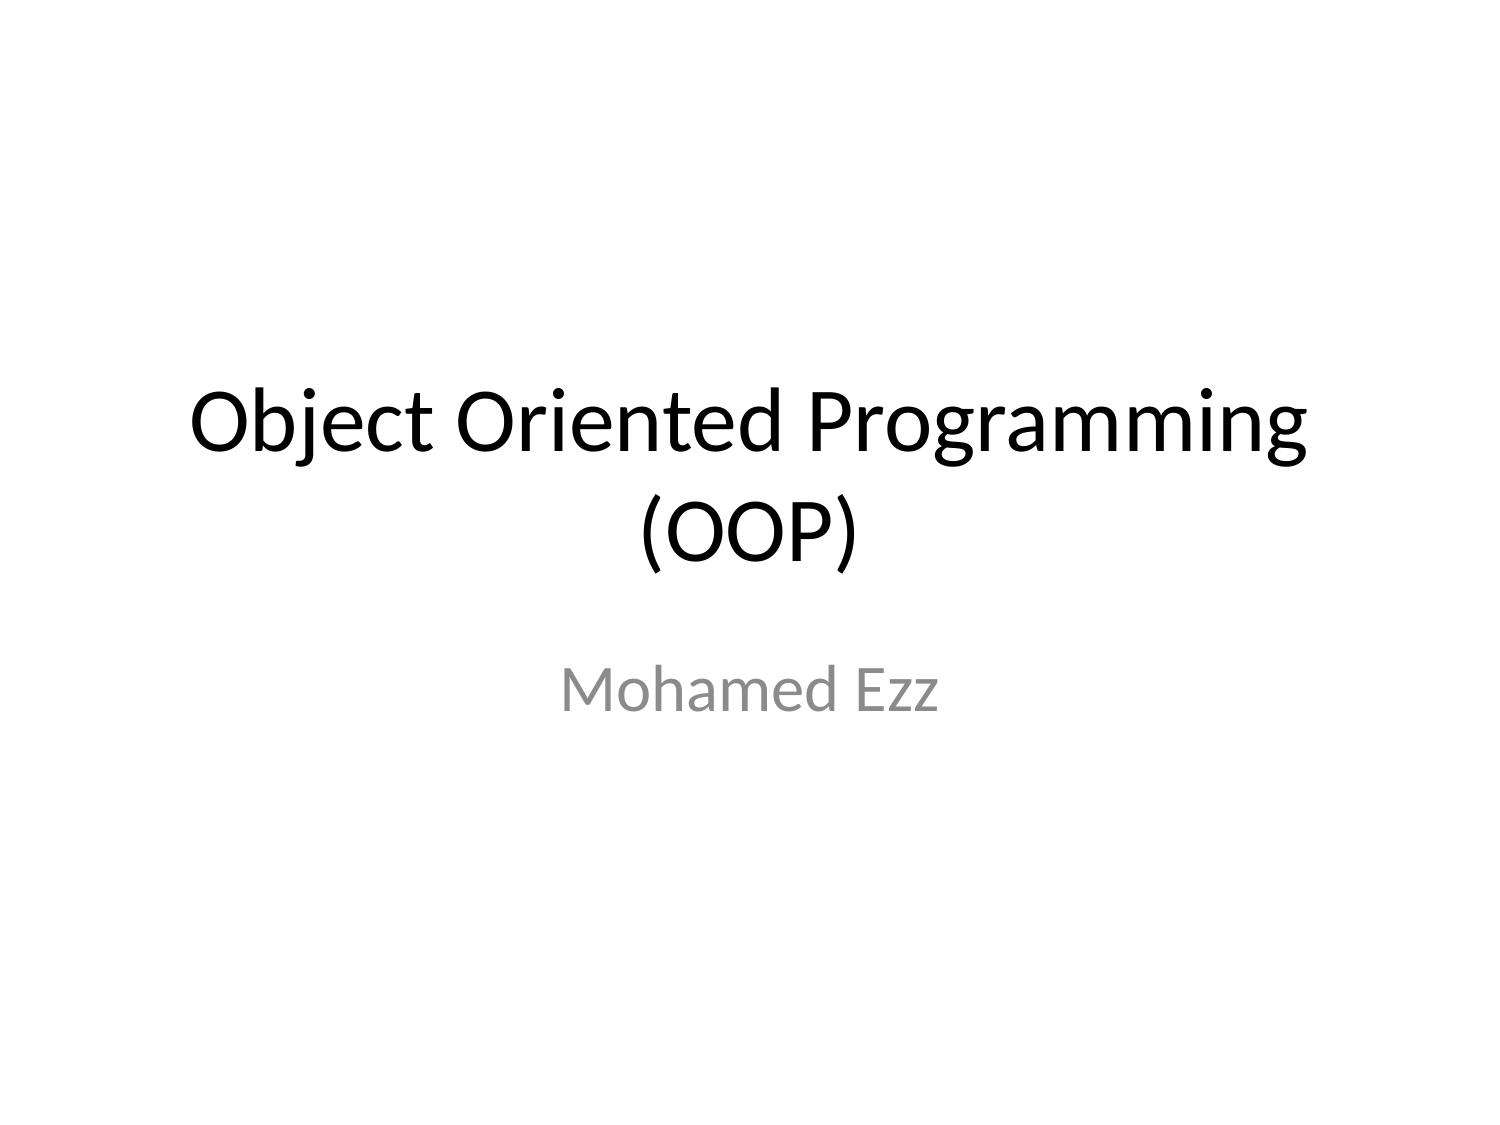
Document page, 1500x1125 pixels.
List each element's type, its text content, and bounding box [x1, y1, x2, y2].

text_box Mohamed Ezz [225, 637, 1275, 925]
text_box Object Oriented Programming (OOP) [112, 349, 1387, 590]
